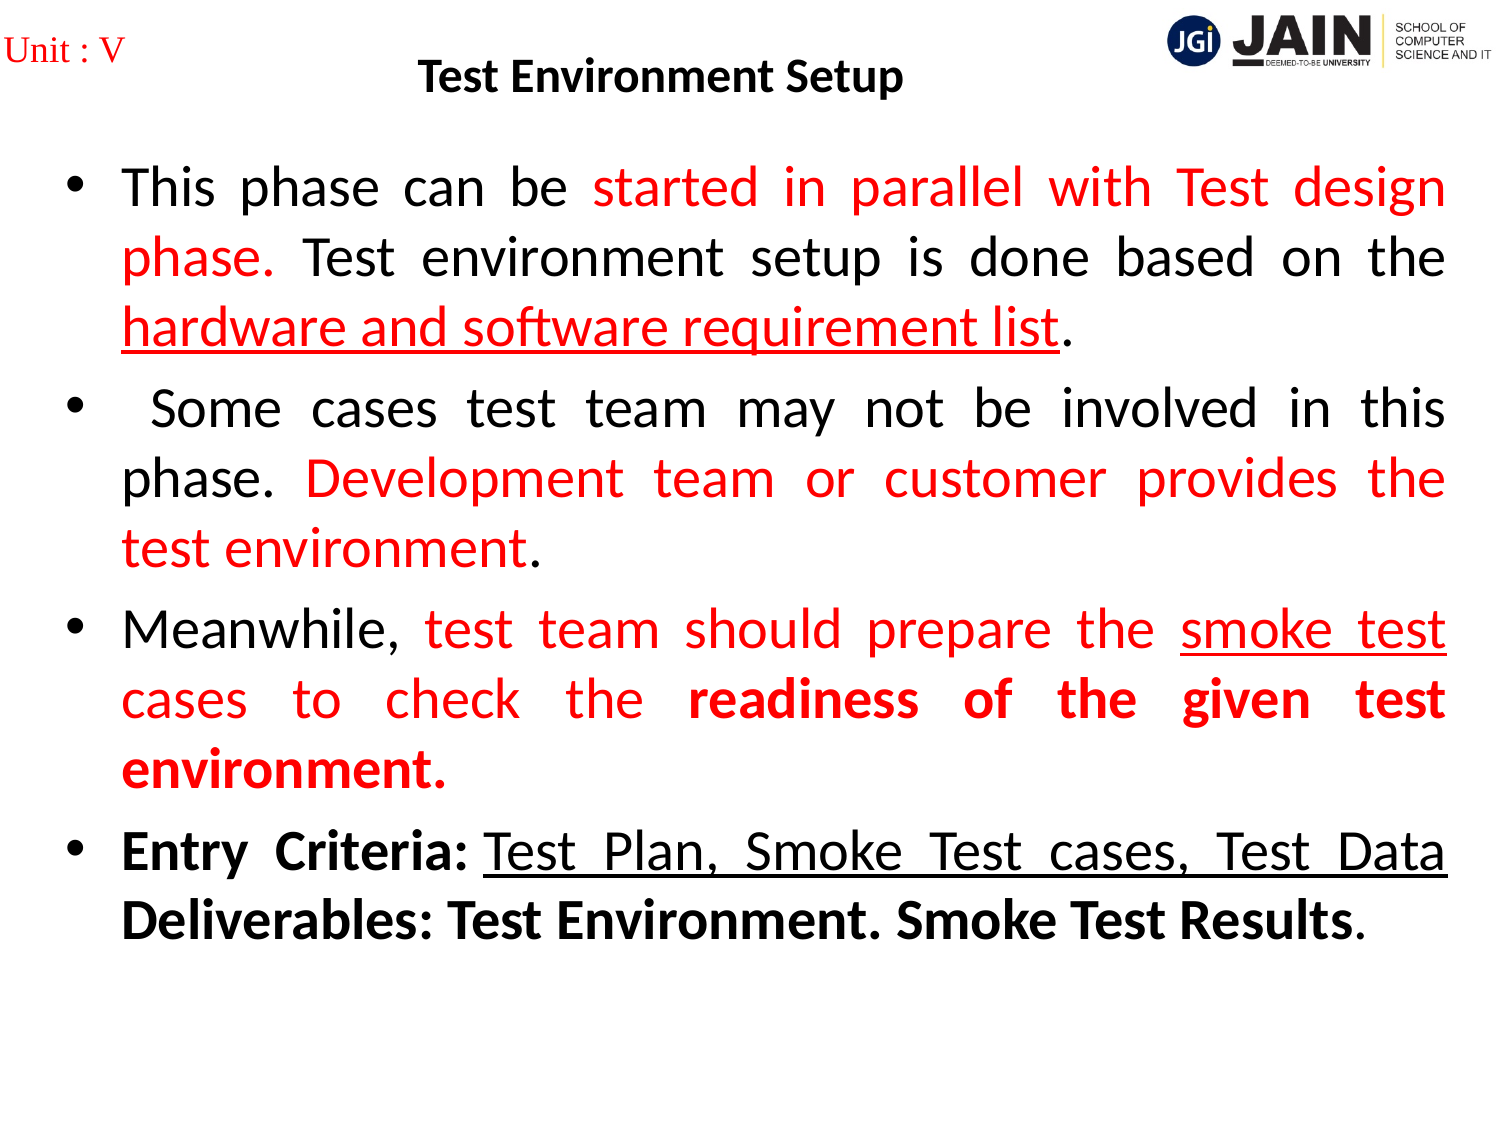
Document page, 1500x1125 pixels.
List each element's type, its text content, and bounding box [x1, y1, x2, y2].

list This phase can be started in parallel with Test design phase. Test environment setup is done based on the hardware and software requirement list. Some cases test team may not be involved in this phase. Development team or customer provides the test environment. Meanwhile, test team should prepare the smoke test cases to check the readiness of the given test environment. Entry Criteria: Test Plan, Smoke Test cases, Test Data Deliverables: Test Environment. Smoke Test Results. [50, 140, 1463, 991]
text_box Unit : V [3, 8, 238, 70]
picture [1162, 8, 1500, 73]
title Test Environment Setup [173, 35, 1149, 111]
